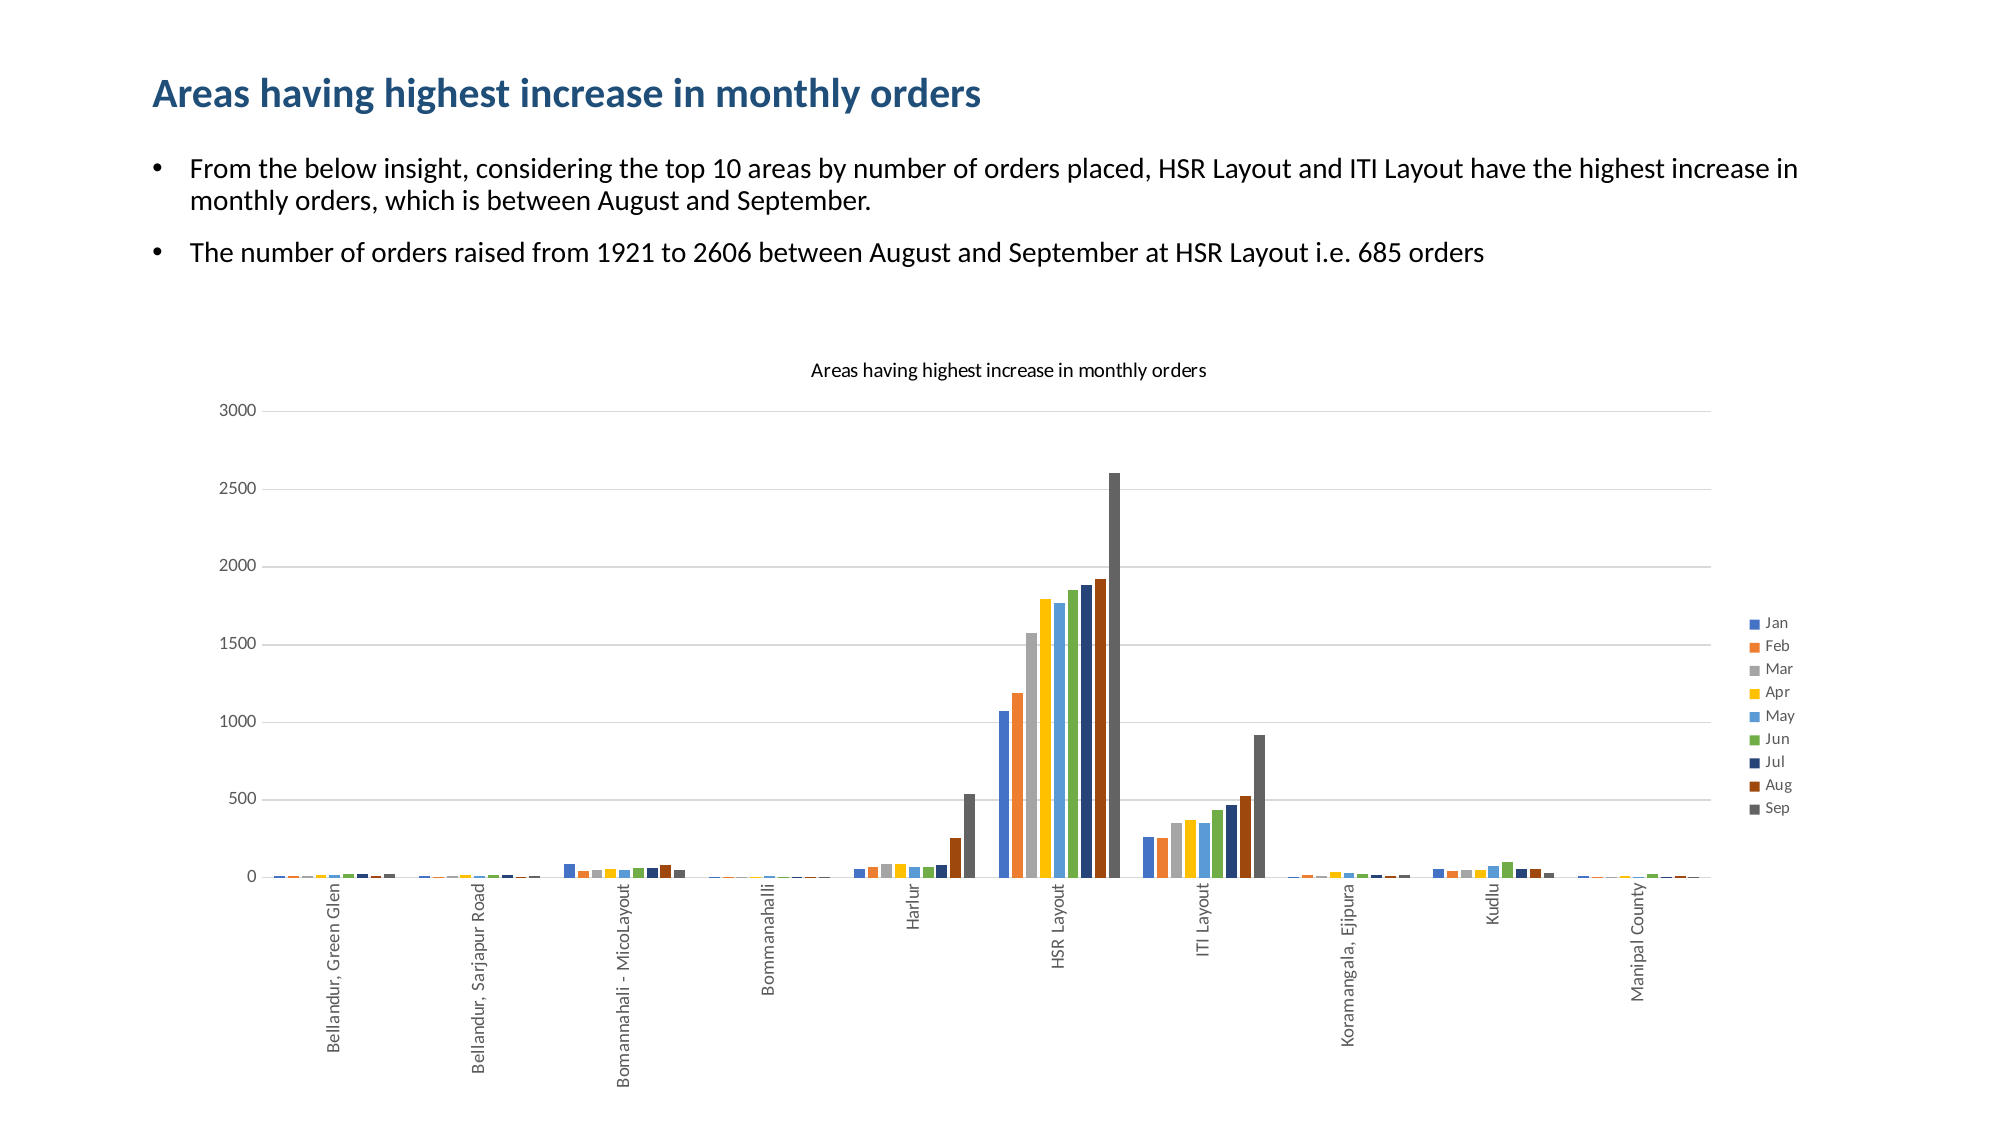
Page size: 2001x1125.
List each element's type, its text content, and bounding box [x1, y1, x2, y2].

list From the below insight, considering the top 10 areas by number of orders placed, HSR Layout and ITI Layout have the highest increase in monthly orders, which is between August and September. The number of orders raised from 1921 to 2606 between August and September at HSR Layout i.e. 685 orders [137, 146, 1863, 331]
title Areas having highest increase in monthly orders [137, 59, 1863, 129]
chart [186, 330, 1814, 1104]
